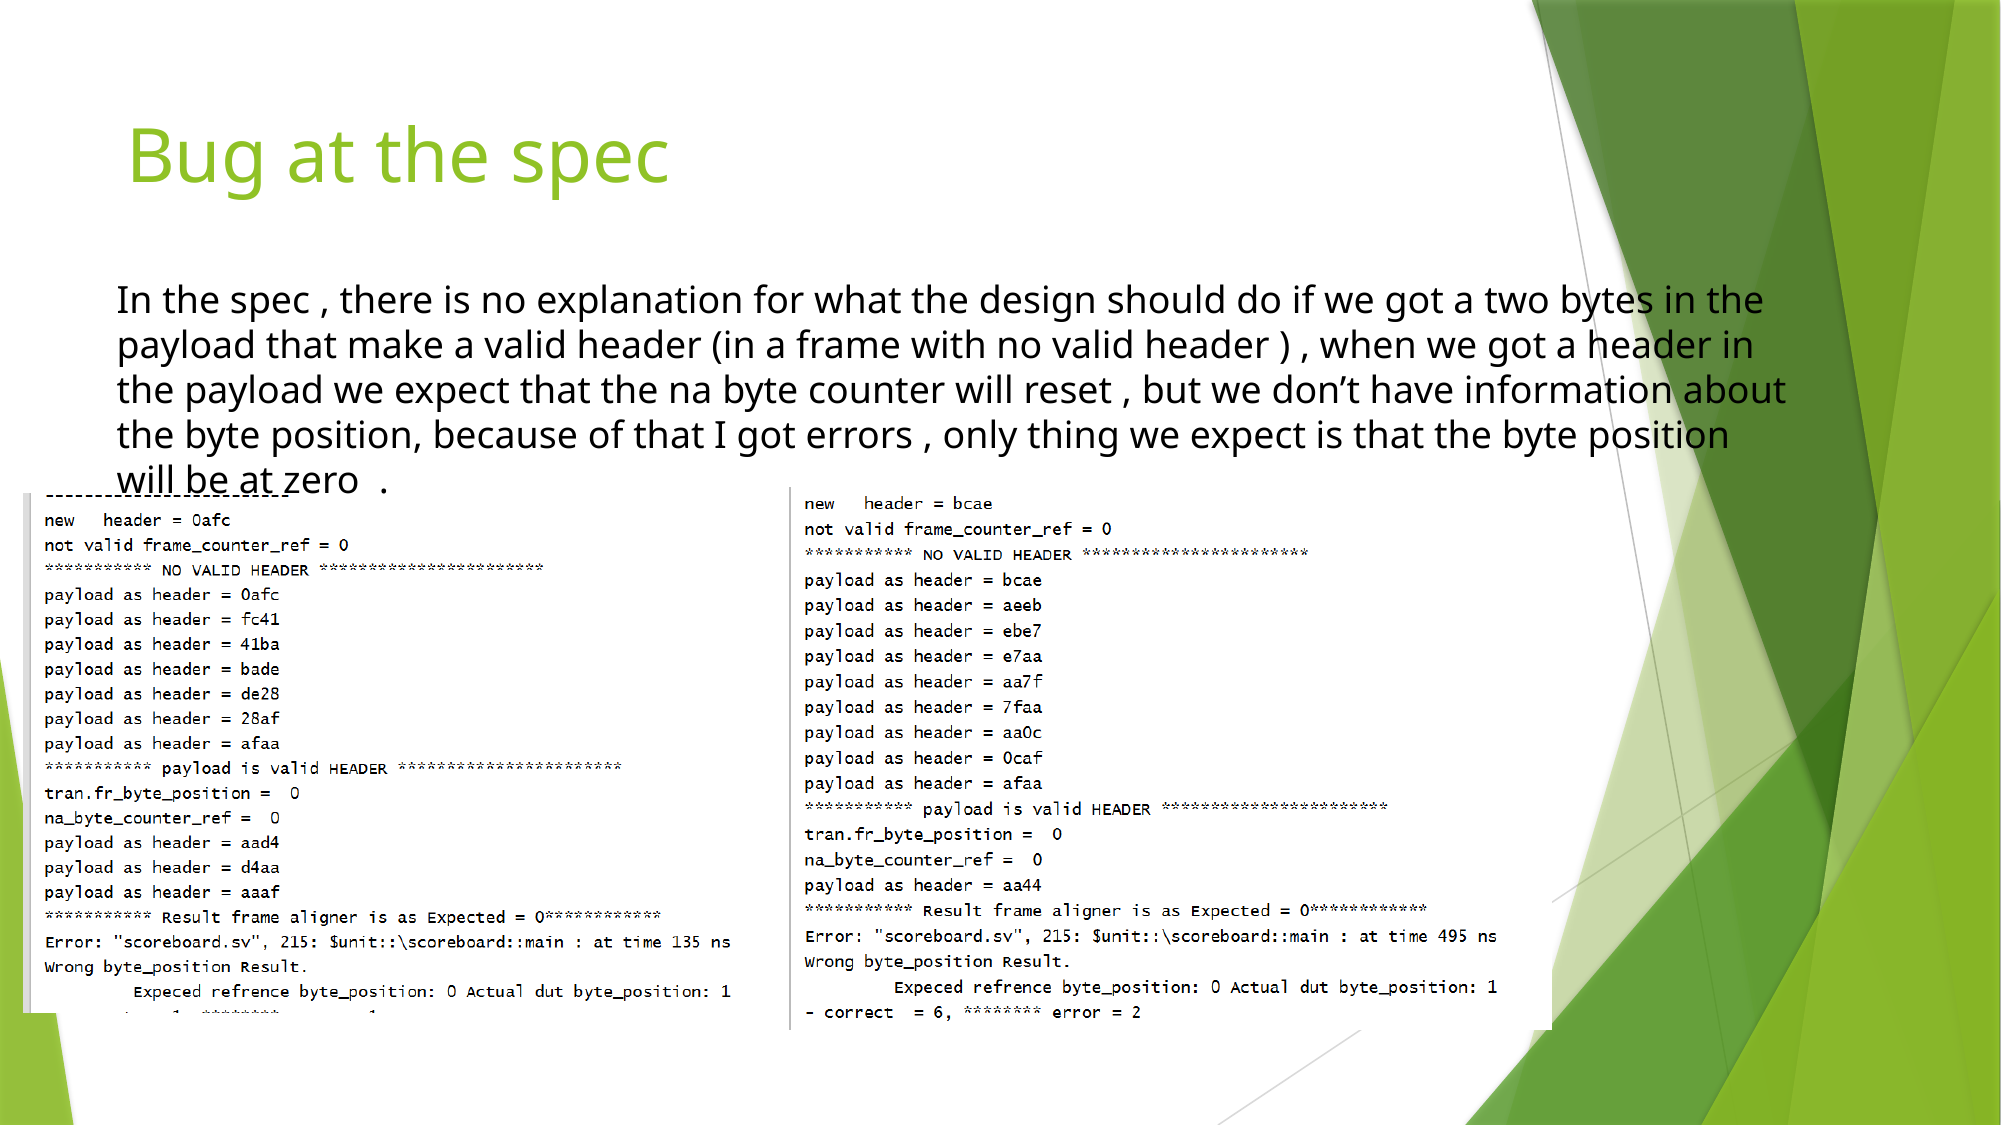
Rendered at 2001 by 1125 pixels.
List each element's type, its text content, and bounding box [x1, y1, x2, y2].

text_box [466, 745, 717, 781]
title Bug at the spec [111, 99, 1522, 269]
picture [788, 487, 1553, 1031]
text_box In the spec , there is no explanation for what the design should do if we got a two bytes in the payload that make a valid header (in a frame with no valid header ) , when we got a header in the payload we expect that the na byte counter will reset , but we don’t have information about the byte position, because of that I got errors , only thing we expect is that the byte position will be at zero . [101, 269, 1815, 509]
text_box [970, 672, 1261, 798]
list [22, 492, 777, 1013]
